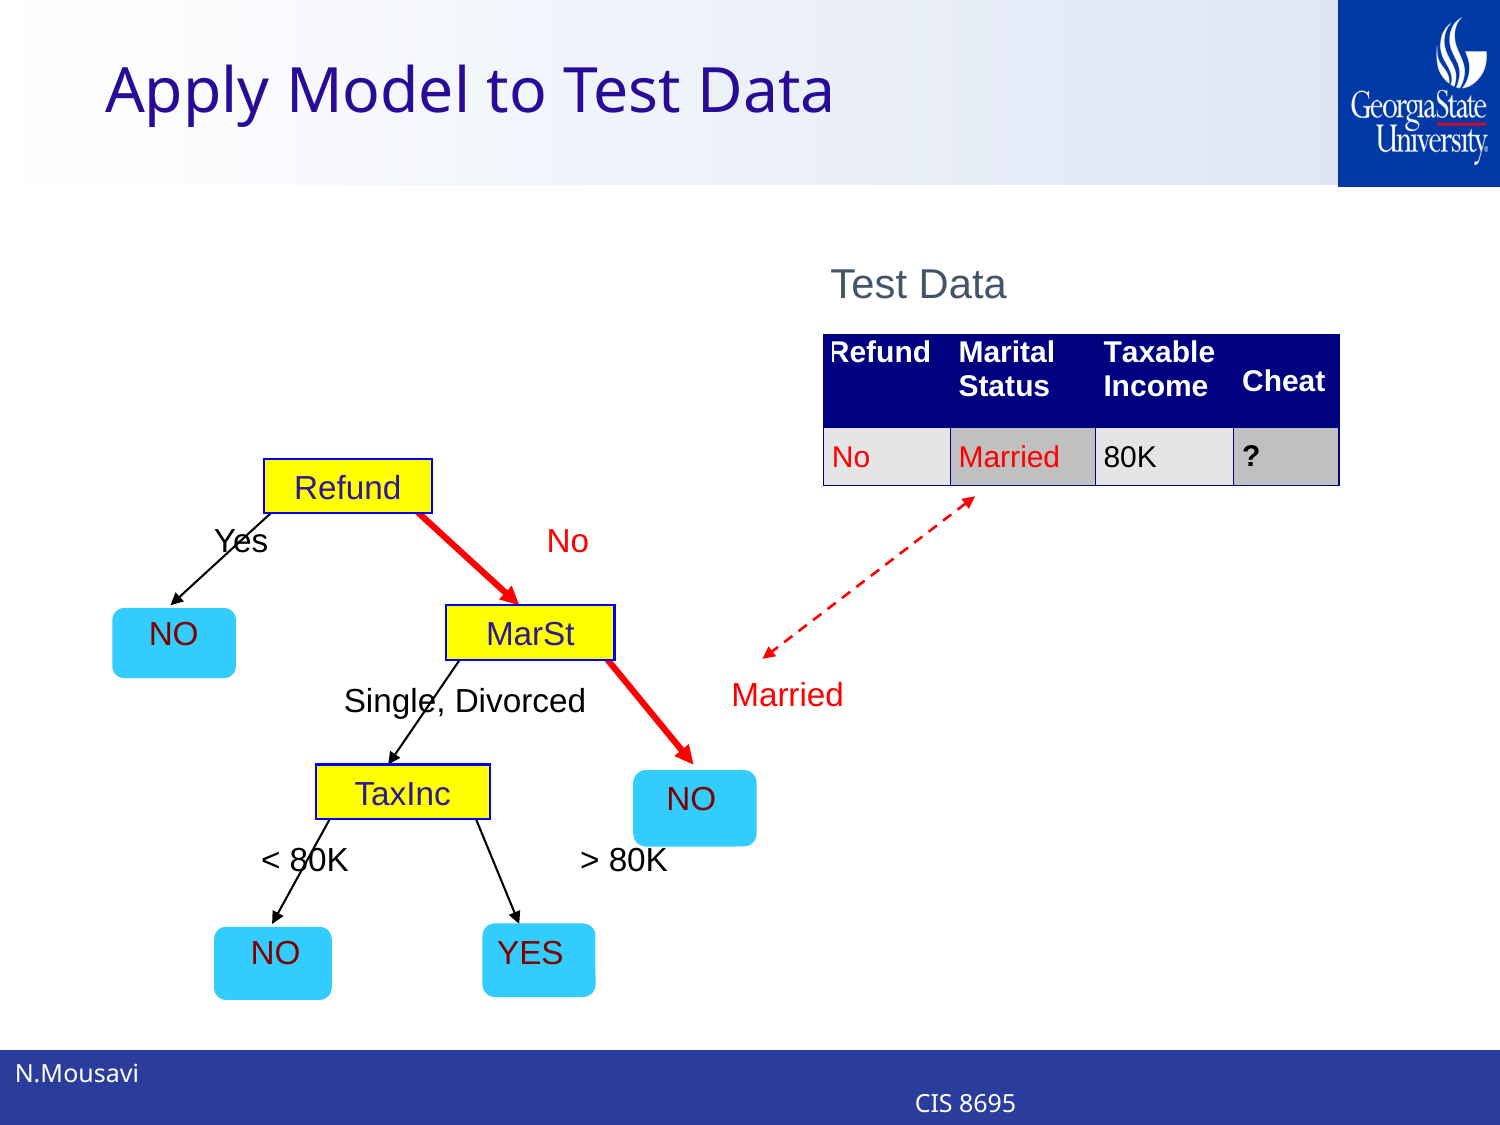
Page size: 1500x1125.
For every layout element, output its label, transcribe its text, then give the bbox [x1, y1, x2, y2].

text_box [388, 727, 414, 764]
text_box [503, 886, 521, 923]
text_box Test Data [787, 258, 1050, 314]
text_box NO [77, 605, 270, 660]
text_box < 80K [133, 830, 364, 886]
text_box [657, 721, 694, 765]
text_box [170, 567, 213, 605]
text_box [482, 928, 596, 998]
text_box [112, 660, 236, 679]
text_box Refund [263, 458, 432, 514]
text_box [812, 333, 1361, 520]
text_box NO [179, 923, 372, 979]
text_box Single, Divorced [216, 671, 602, 727]
text_box [272, 886, 294, 923]
text_box [214, 979, 332, 1000]
text_box Yes [86, 511, 284, 567]
text_box [477, 567, 520, 605]
text_box TaxInc [315, 764, 490, 820]
text_box NO [595, 770, 788, 825]
text_box Married [604, 665, 869, 721]
text_box No [419, 511, 604, 567]
text_box MarSt [446, 605, 615, 660]
text_box [762, 646, 777, 659]
text_box [633, 825, 757, 847]
text_box > 80K [452, 830, 683, 886]
text_box YES [468, 923, 593, 979]
title Apply Model to Test Data [90, 0, 1500, 185]
